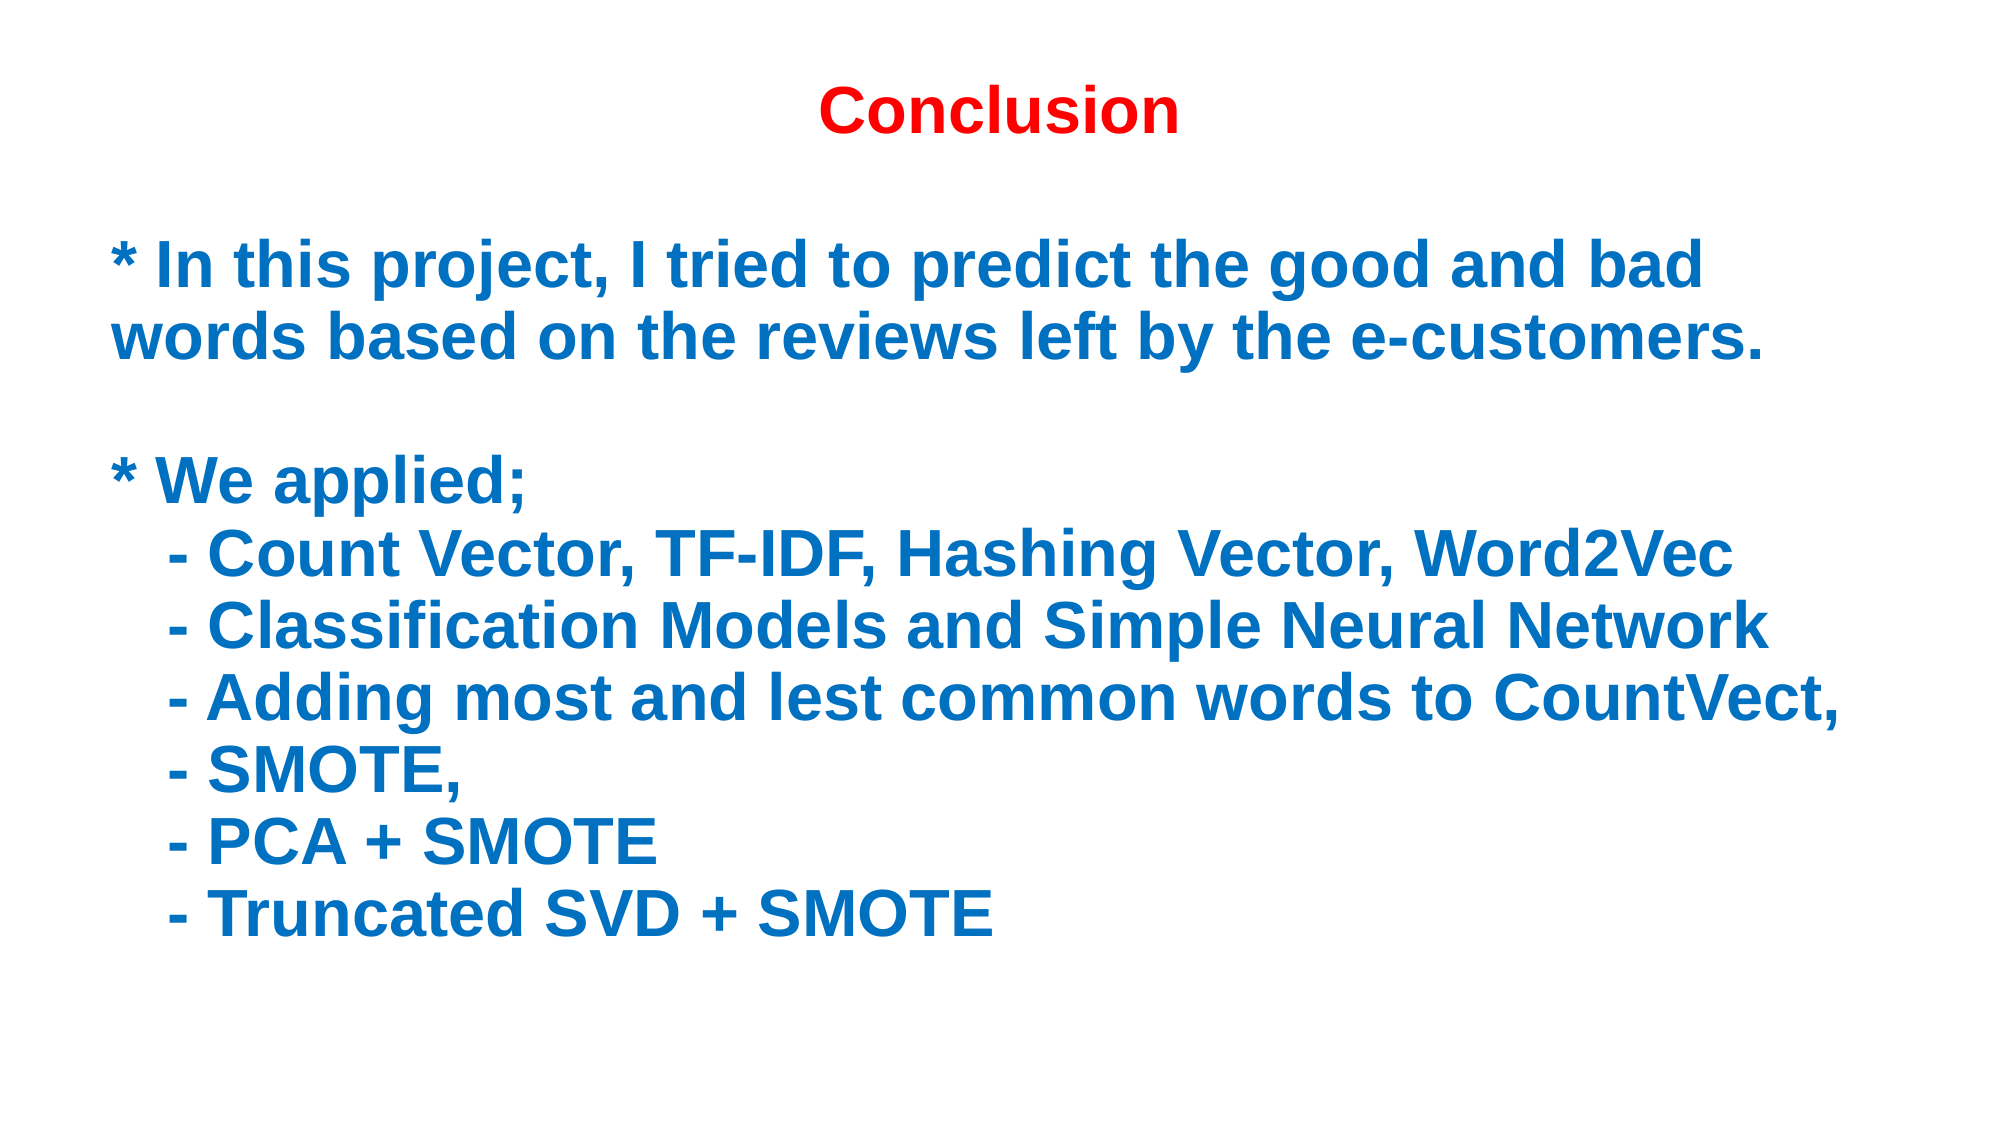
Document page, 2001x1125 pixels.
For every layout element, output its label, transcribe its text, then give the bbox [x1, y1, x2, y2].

title Conclusion [137, 27, 1863, 196]
text_box * In this project, I tried to predict the good and bad words based on the reviews left by the e-customers. * We applied; - Count Vector, TF-IDF, Hashing Vector, Word2Vec - Classification Models and Simple Neural Network - Adding most and lest common words to CountVect, - SMOTE, - PCA + SMOTE - Truncated SVD + SMOTE [96, 196, 1904, 985]
